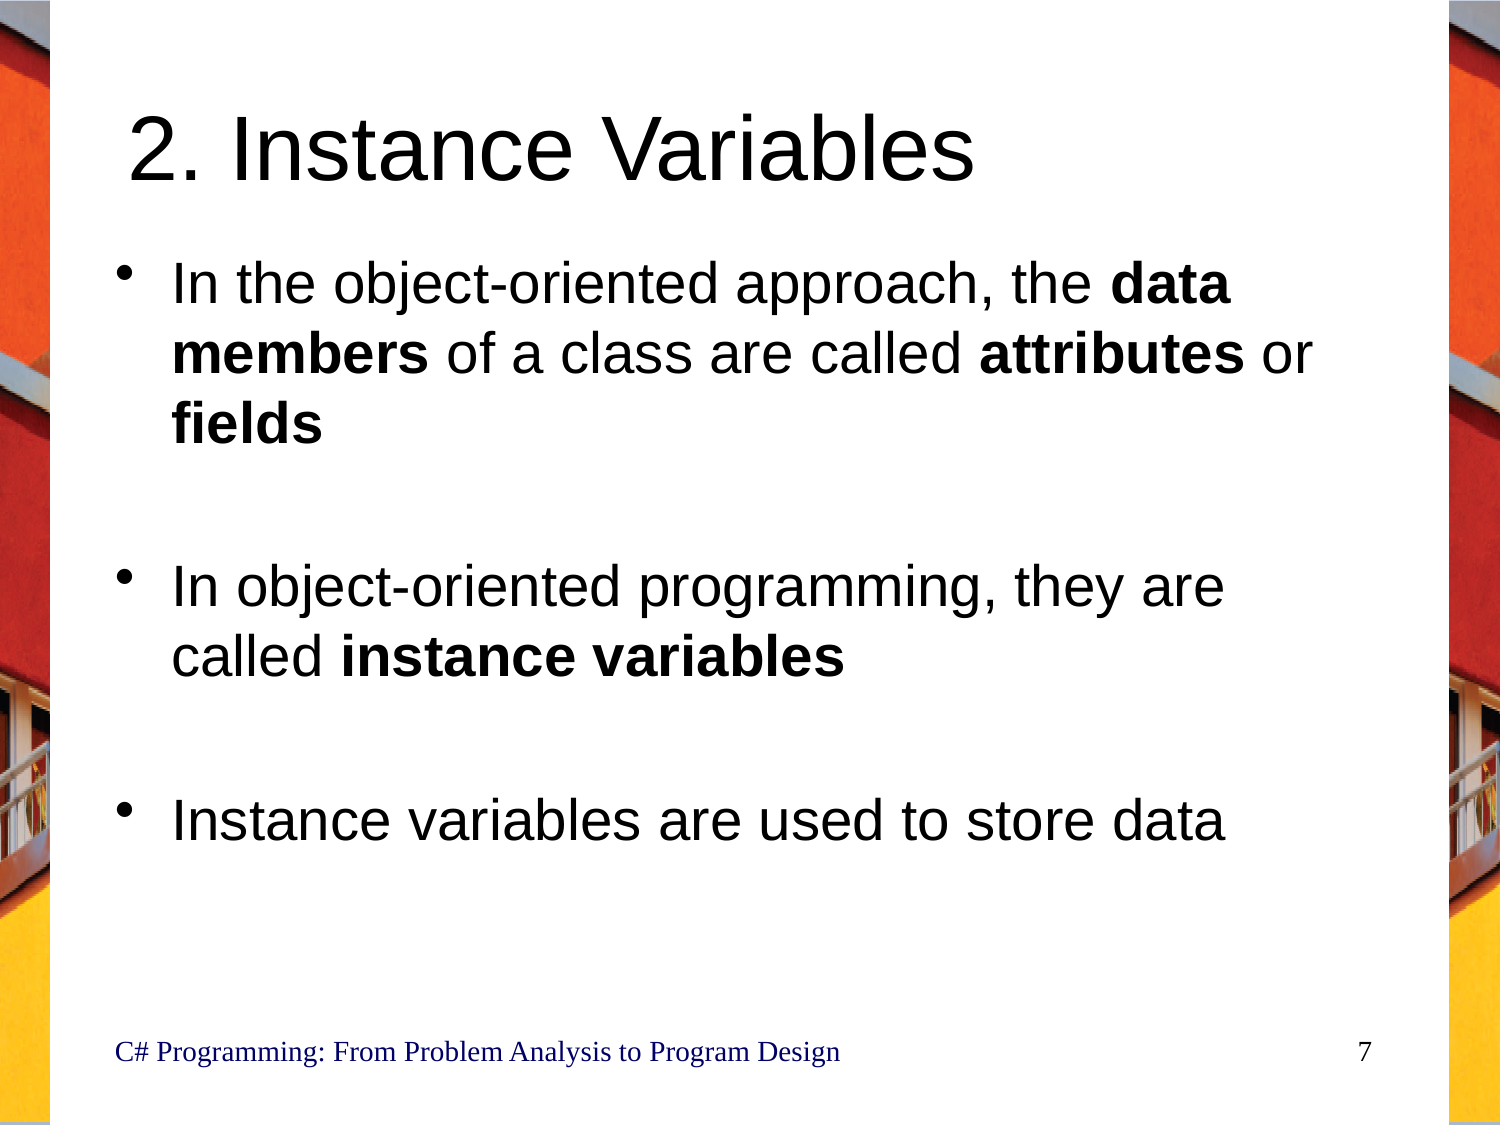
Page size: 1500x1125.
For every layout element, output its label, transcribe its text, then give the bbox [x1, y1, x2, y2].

list In the object-oriented approach, the data members of a class are called attributes or fields In object-oriented programming, they are called instance variables Instance variables are used to store data [99, 237, 1376, 913]
slide_number 7 [1074, 1024, 1388, 1101]
footer C# Programming: From Problem Analysis to Program Design [99, 1024, 988, 1101]
picture [0, 0, 50, 1125]
title 2. Instance Variables [112, 49, 1388, 238]
picture [1449, 0, 1500, 1125]
